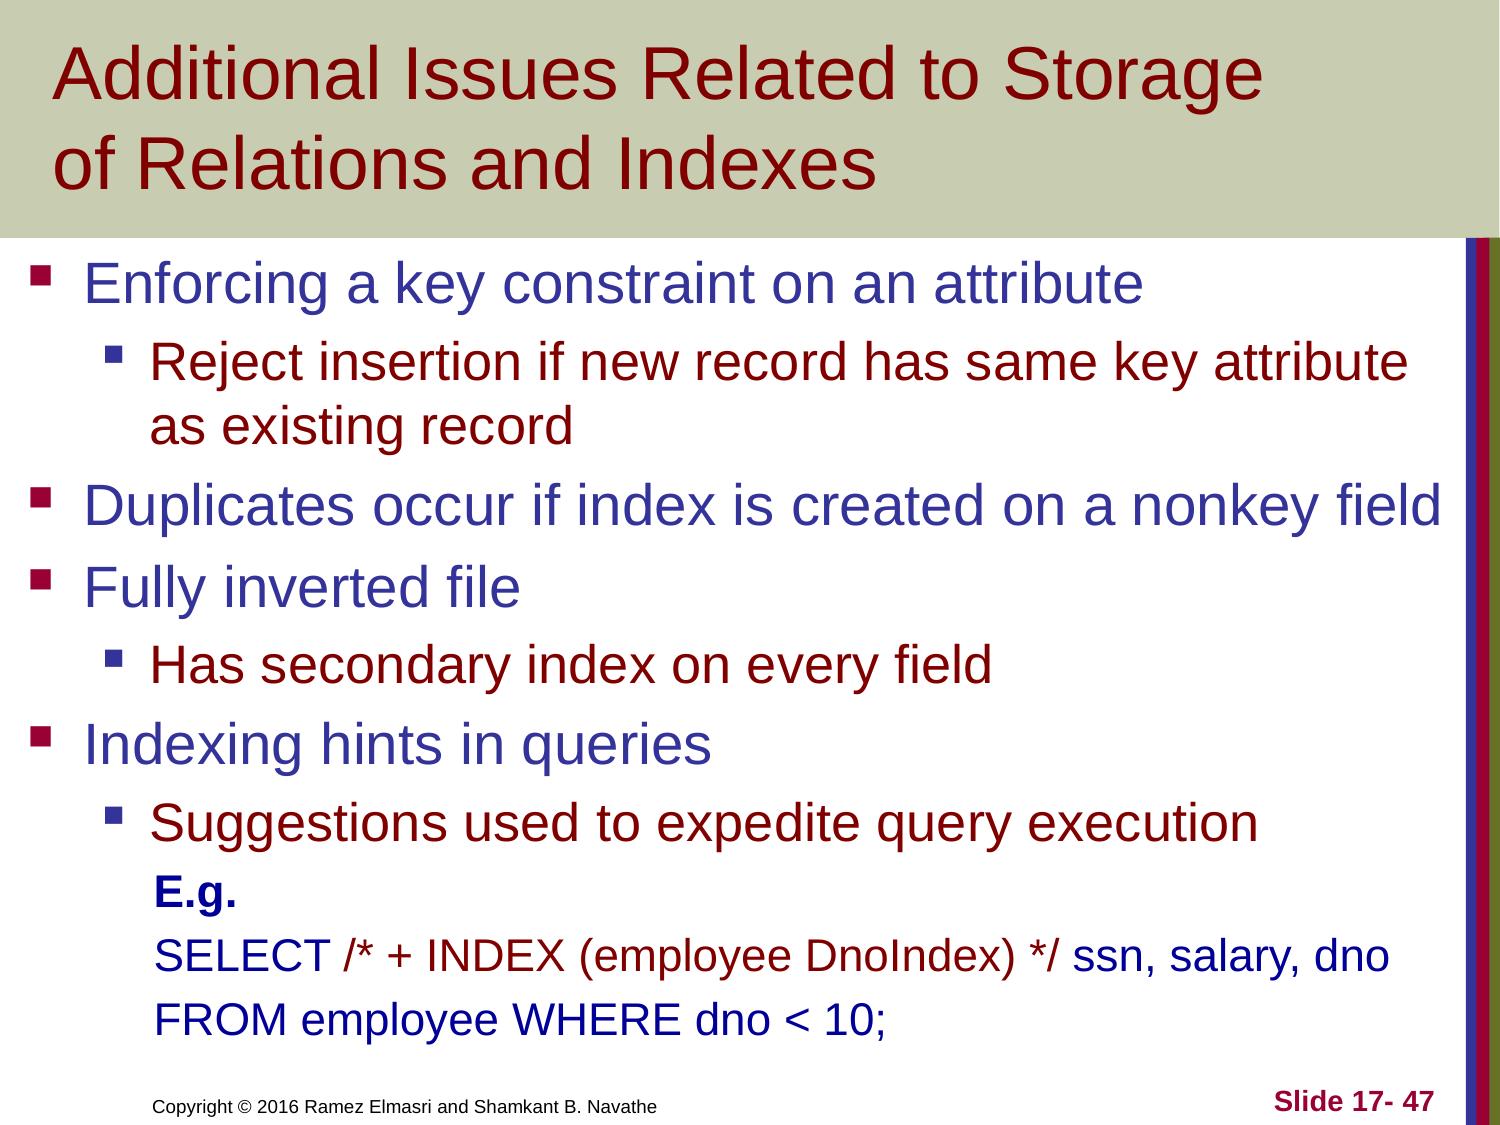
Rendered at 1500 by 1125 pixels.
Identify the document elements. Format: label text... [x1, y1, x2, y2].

title Additional Issues Related to Storage of Relations and Indexes [37, 49, 1317, 213]
list Enforcing a key constraint on an attribute Reject insertion if new record has same key attribute as existing record Duplicates occur if index is created on a nonkey field Fully inverted file Has secondary index on every field Indexing hints in queries Suggestions used to expedite query execution E.g. SELECT /* + INDEX (employee DnoIndex) */ ssn, salary, dno FROM employee WHERE dno < 10; [12, 237, 1450, 1050]
slide_number Slide 17- 47 [1137, 1049, 1451, 1125]
